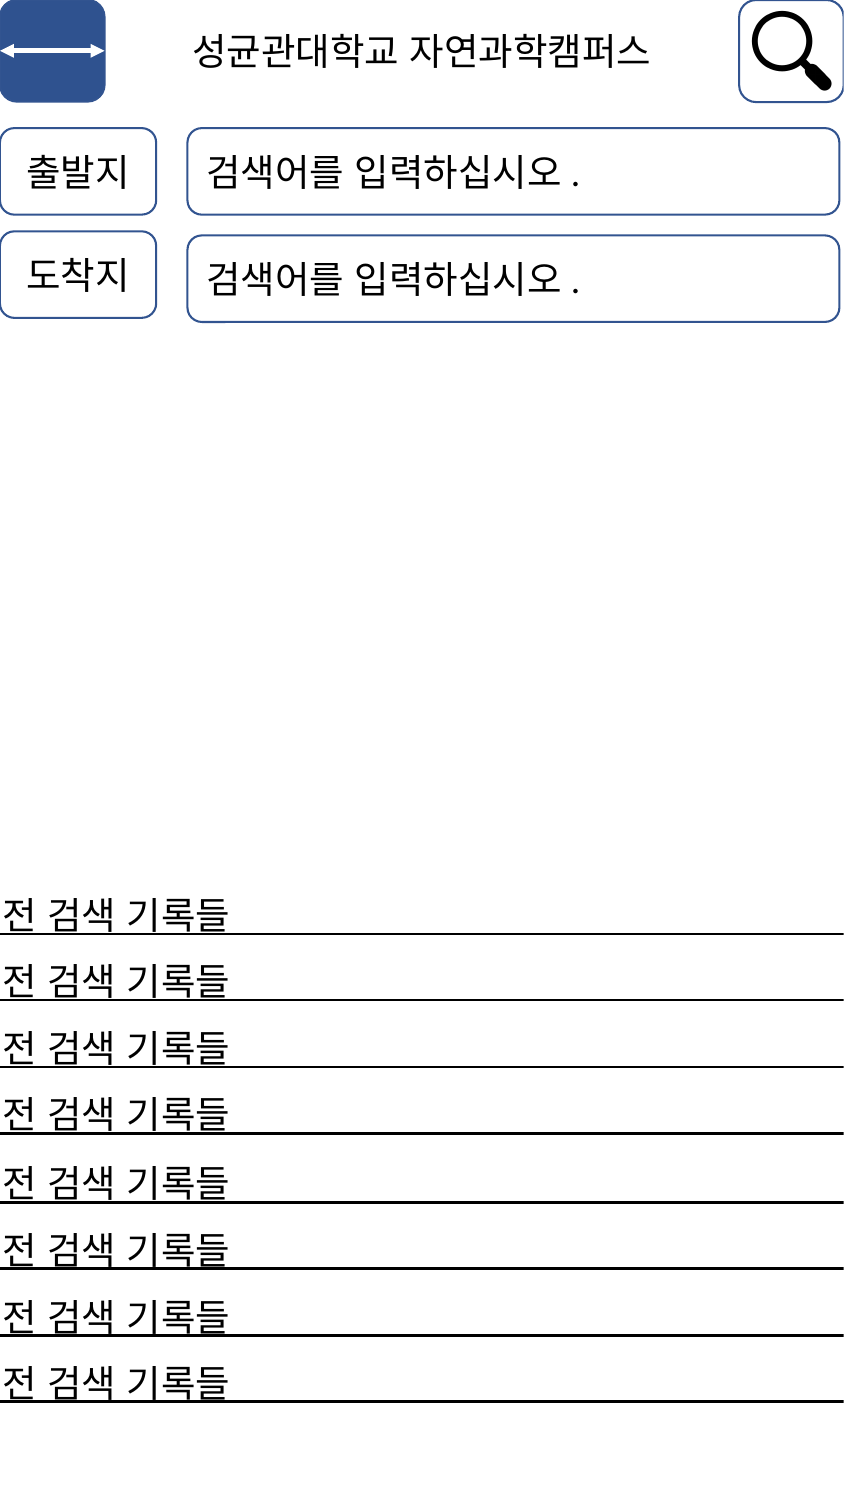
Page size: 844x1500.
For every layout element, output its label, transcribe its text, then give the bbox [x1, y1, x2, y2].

text_box 이전 검색 기록들 [0, 1153, 844, 1213]
text_box 도착지 [0, 230, 158, 319]
text_box 이전 검색 기록들 [0, 1017, 844, 1078]
text_box 이전 검색 기록들 [0, 1352, 844, 1413]
text_box 검색어를 입력하십시오. [186, 234, 841, 324]
text_box 성균관대학교 자연과학캠퍼스 [177, 20, 667, 80]
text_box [739, 0, 844, 103]
text_box 이전 검색 기록들 [0, 950, 844, 1011]
text_box 출발지 [0, 127, 158, 216]
text_box 이전 검색 기록들 [0, 1219, 844, 1279]
text_box 이전 검색 기록들 [0, 1083, 844, 1144]
text_box 이전 검색 기록들 [0, 1286, 844, 1346]
text_box 검색어를 입력하십시오. [186, 127, 841, 216]
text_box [0, 0, 105, 102]
text_box 이전 검색 기록들 [0, 884, 844, 945]
